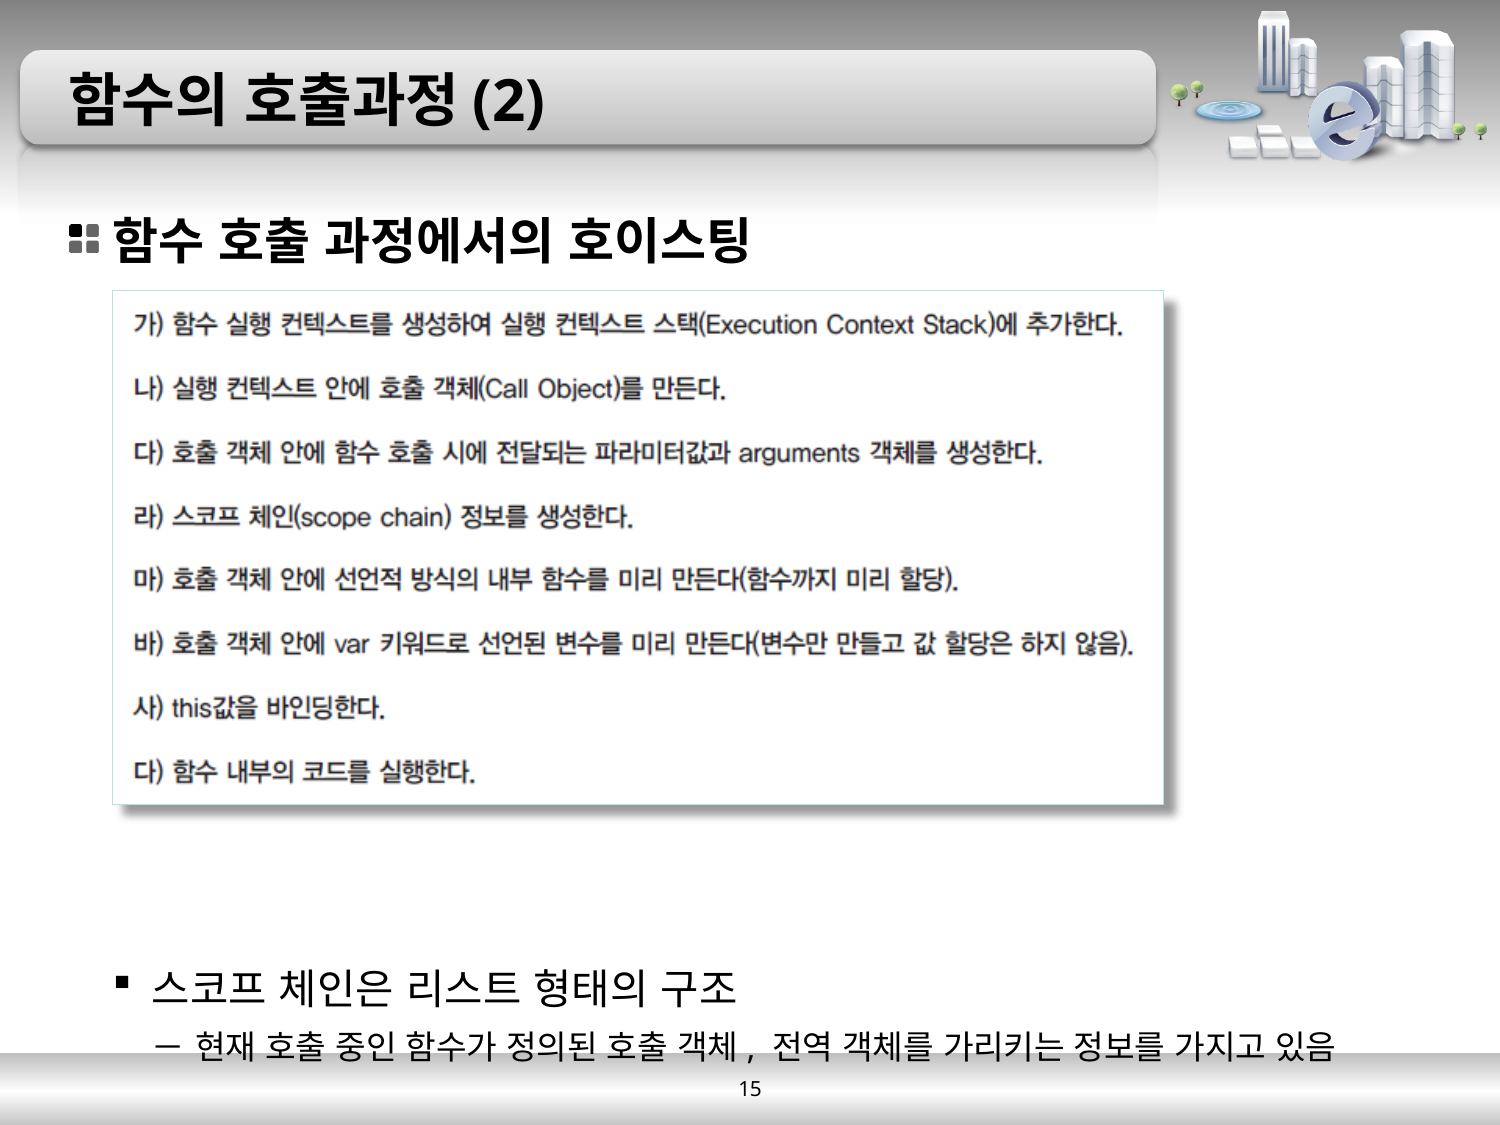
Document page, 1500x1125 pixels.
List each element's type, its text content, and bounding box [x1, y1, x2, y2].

title 함수의 호출과정(2) [52, 55, 1404, 156]
picture [9, 46, 1166, 243]
picture [1170, 11, 1487, 177]
list 함수 호출 과정에서의 호이스팅 스코프 체인은 리스트 형태의 구조 현재 호출 중인 함수가 정의된 호출 객체, 전역 객체를 가리키는 정보를 가지고 있음 [54, 195, 1448, 1036]
picture [69, 224, 99, 253]
picture [111, 290, 1164, 805]
